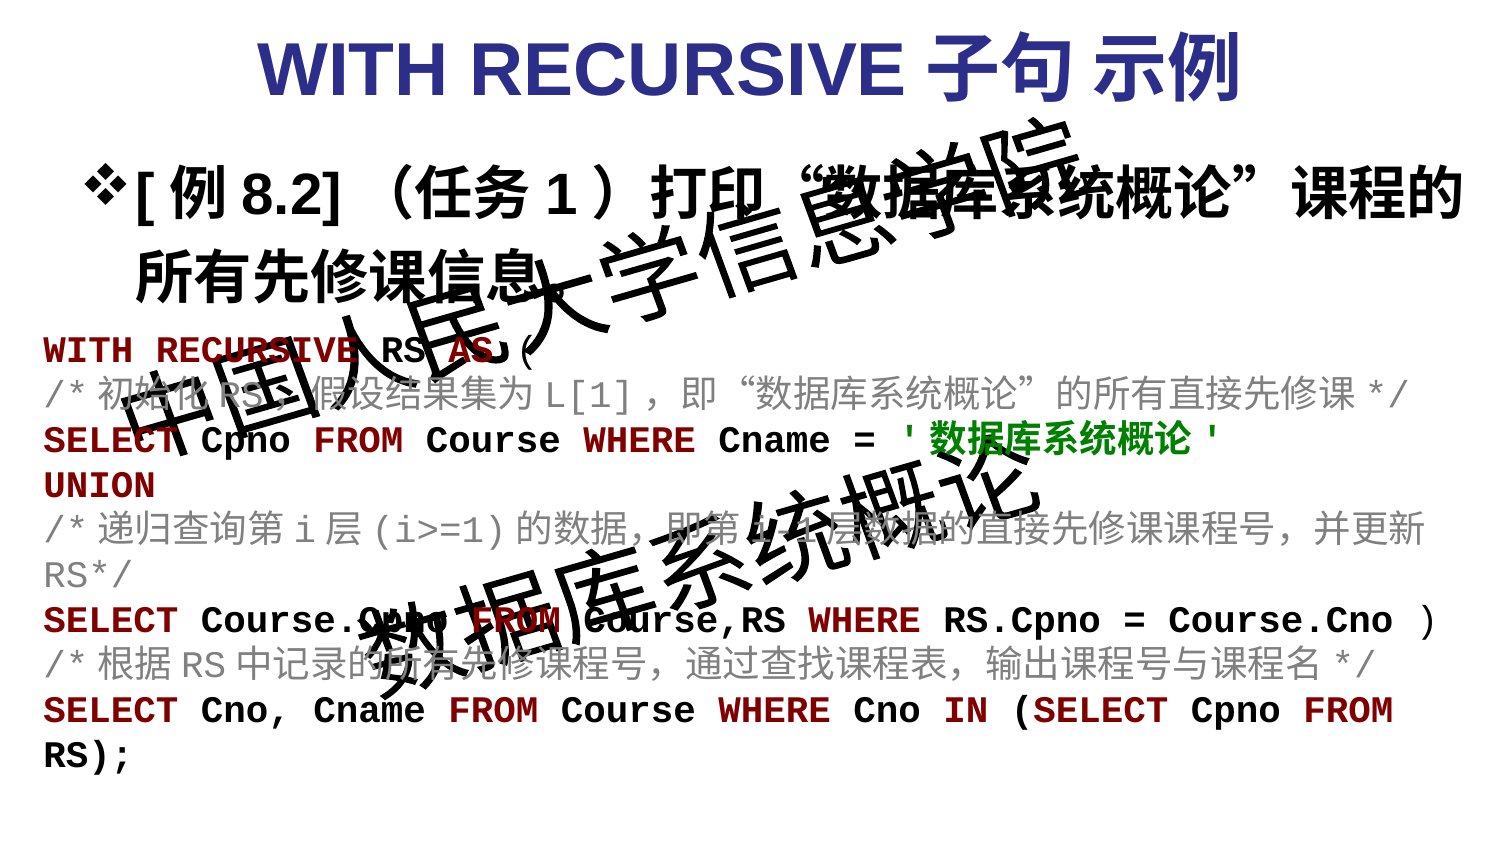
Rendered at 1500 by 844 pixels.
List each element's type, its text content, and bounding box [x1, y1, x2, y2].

text_box [例8.2]（任务1）打印“数据库系统概论”课程的所有先修课信息。 [64, 135, 1483, 317]
title WITH RECURSIVE子句 示例 [75, 0, 1425, 135]
text_box WITH RECURSIVE RS AS ( /*初始化RS，假设结果集为L[1]，即“数据库系统概论”的所有直接先修课*/ SELECT Cpno FROM Course WHERE Cname = '数据库系统概论' UNION /*递归查询第i层(i>=1)的数据，即第i-1层数据的直接先修课课程号，并更新RS*/ SELECT Course.Cpno FROM Course,RS WHERE RS.Cpno = Course.Cno ) /*根据RS中记录的所有先修课程号，通过查找课程表，输出课程号与课程名*/ SELECT Cno, Cname FROM Course WHERE Cno IN (SELECT Cpno FROM RS); [28, 317, 1500, 783]
